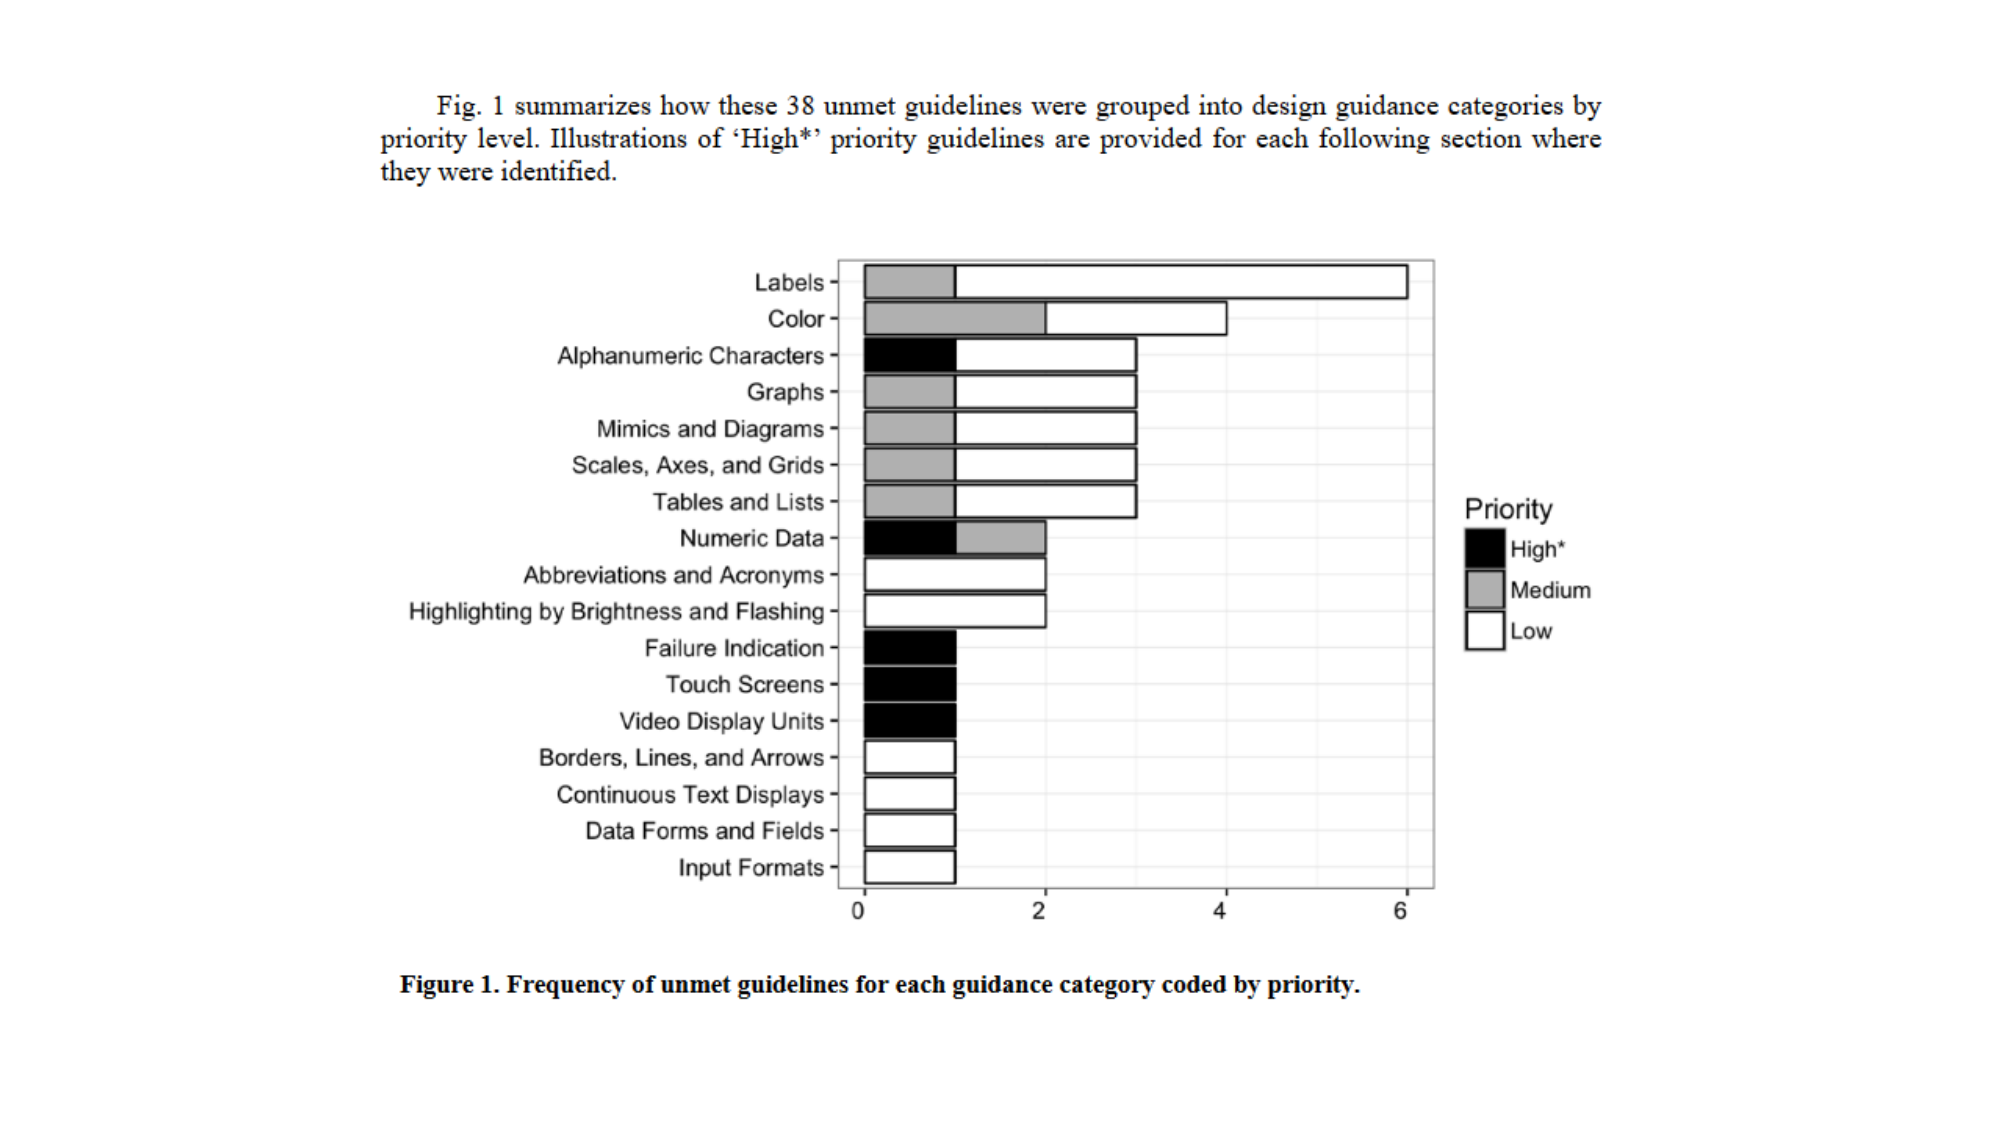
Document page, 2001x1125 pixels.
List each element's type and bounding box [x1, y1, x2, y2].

picture [353, 82, 1647, 1043]
